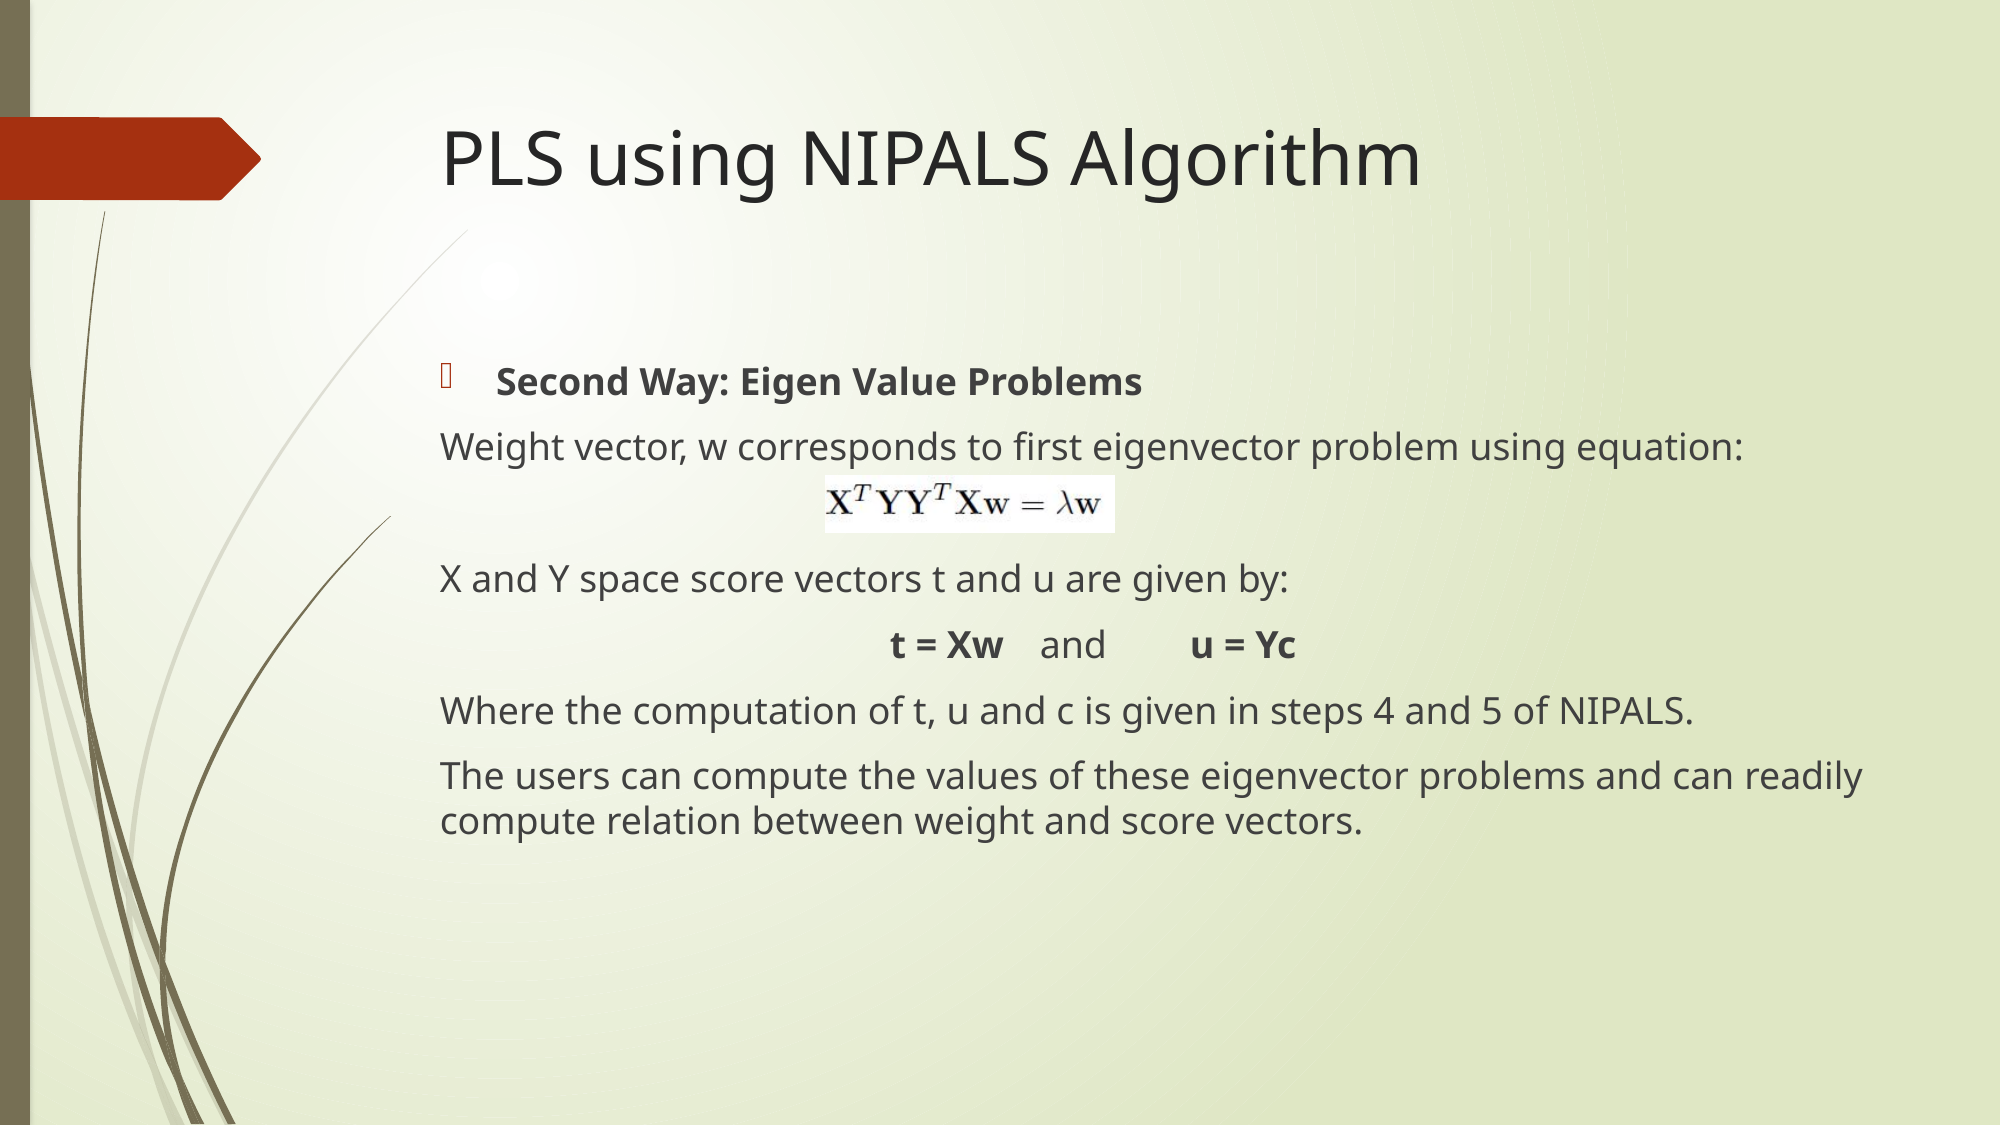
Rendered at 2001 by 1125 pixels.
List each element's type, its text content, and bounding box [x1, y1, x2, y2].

picture [824, 475, 1115, 533]
list Second Way: Eigen Value Problems Weight vector, w corresponds to first eigenvector problem using equation: X and Y space score vectors t and u are given by: t = Xw and u = Yc Where the computation of t, u and c is given in steps 4 and 5 of NIPALS. The users can compute the values of these eigenvector problems and can readily compute relation between weight and score vectors. [424, 350, 1888, 970]
title PLS using NIPALS Algorithm [425, 102, 1888, 313]
